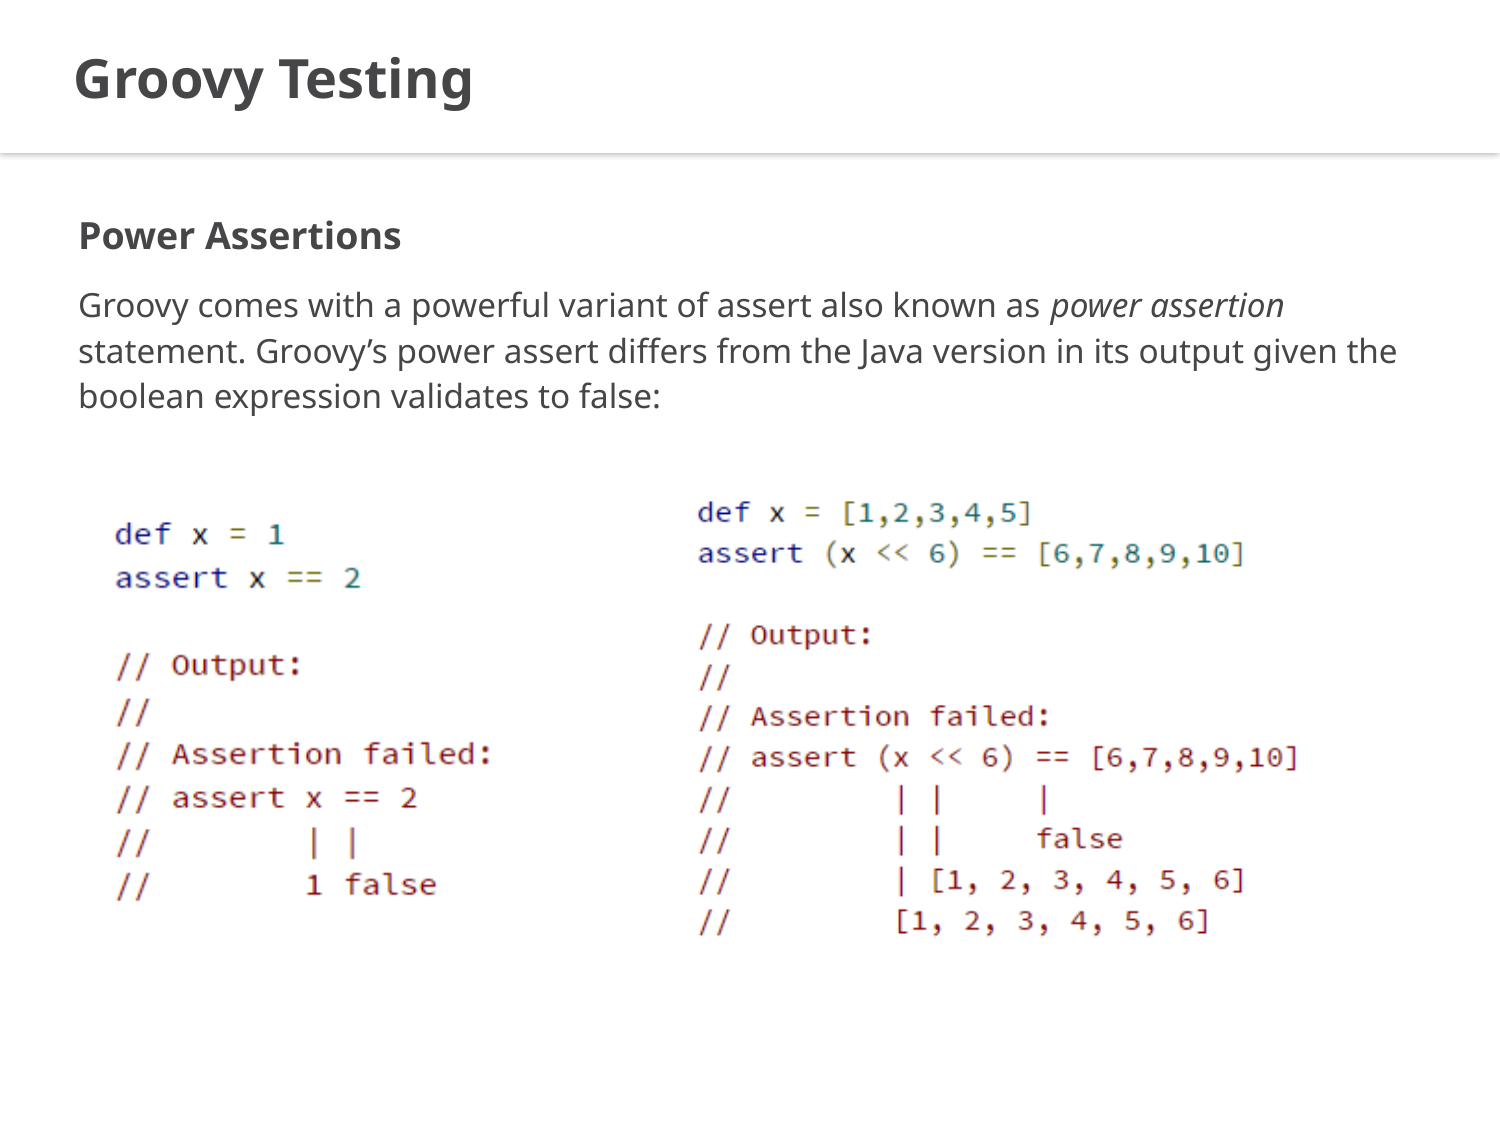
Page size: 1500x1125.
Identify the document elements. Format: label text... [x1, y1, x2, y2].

picture [81, 514, 527, 917]
picture [663, 487, 1314, 945]
list Power Assertions Groovy comes with a powerful variant of assert also known as power assertion statement. Groovy’s power assert differs from the Java version in its output given the boolean expression validates to false: [66, 205, 1434, 855]
list Groovy Testing [0, 0, 1500, 153]
